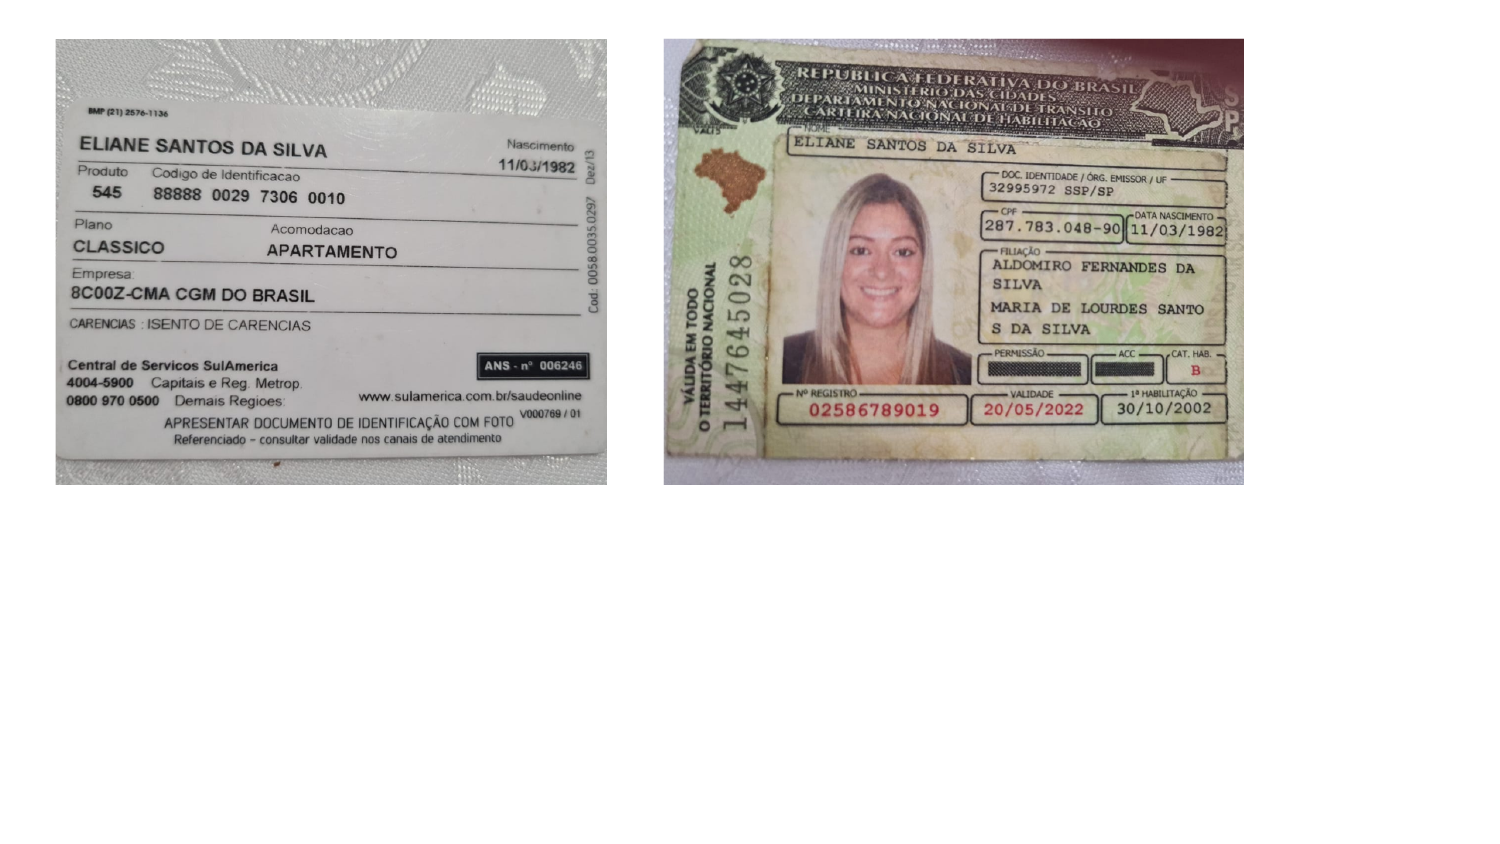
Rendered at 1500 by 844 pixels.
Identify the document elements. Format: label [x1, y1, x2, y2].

picture [665, 0, 1244, 553]
picture [55, 0, 607, 538]
